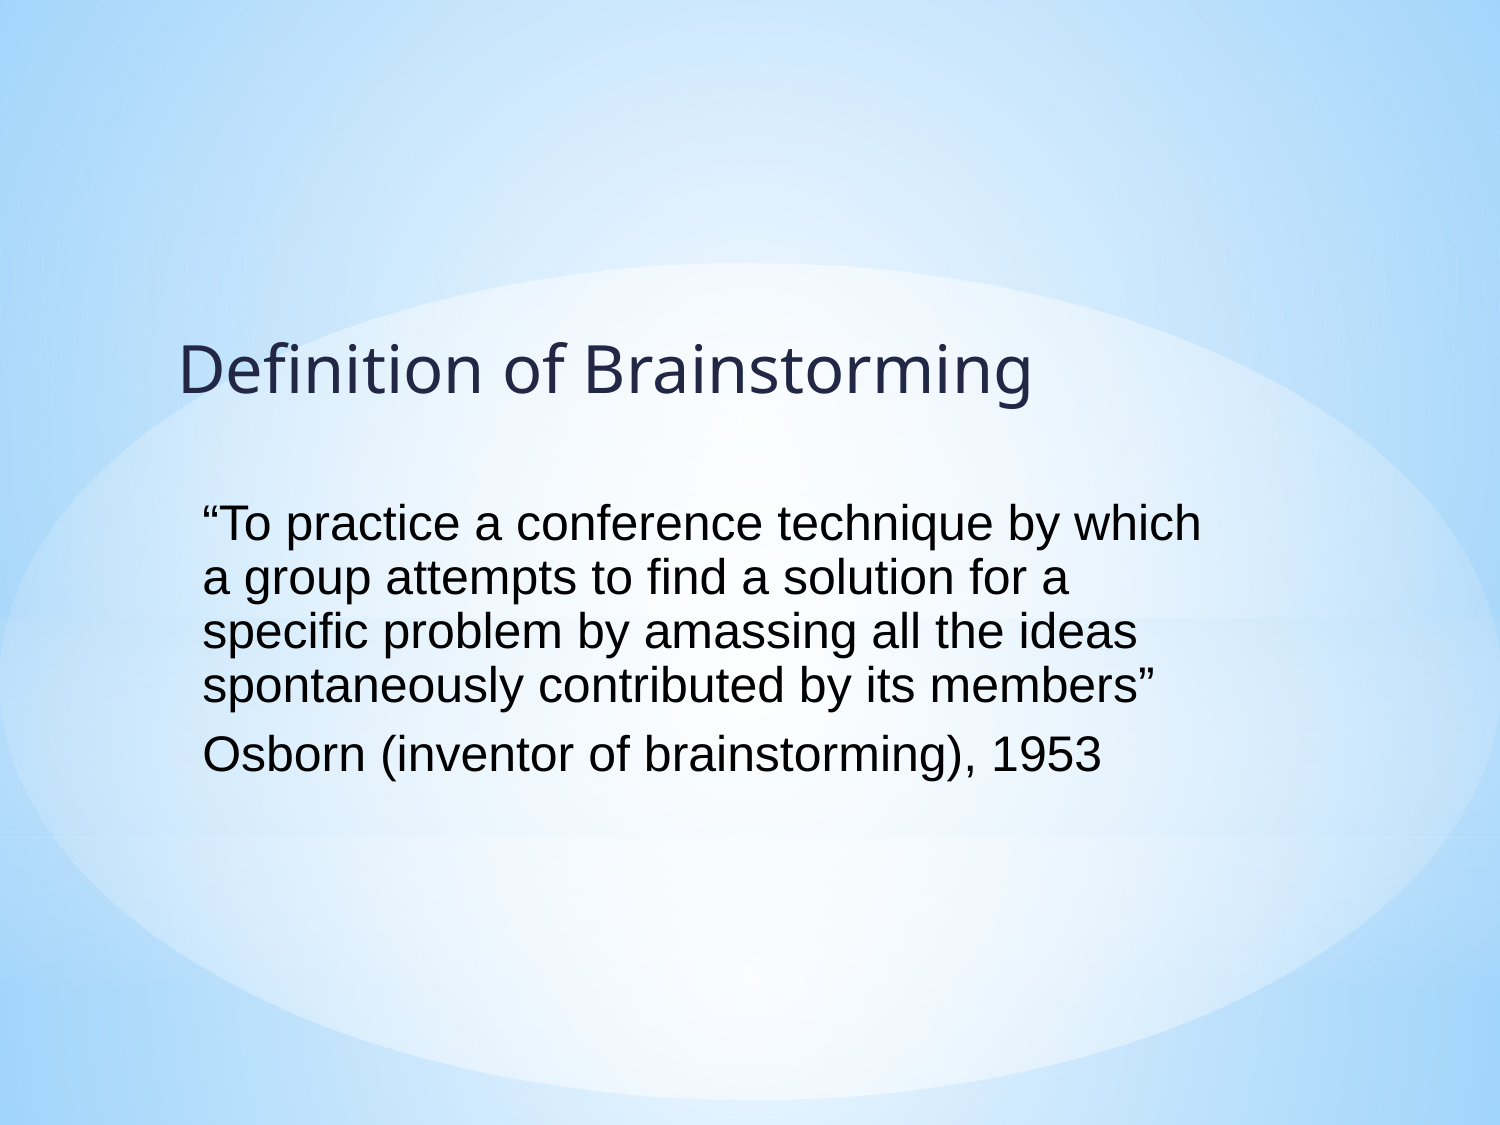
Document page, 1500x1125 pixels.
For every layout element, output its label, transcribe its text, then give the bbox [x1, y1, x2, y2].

text_box “To practice a conference technique by which a group attempts to find a solution for a specific problem by amassing all the ideas spontaneously contributed by its members” Osborn (inventor of brainstorming), 1953 [187, 490, 1239, 790]
text_box Definition of Brainstorming [162, 277, 1338, 466]
